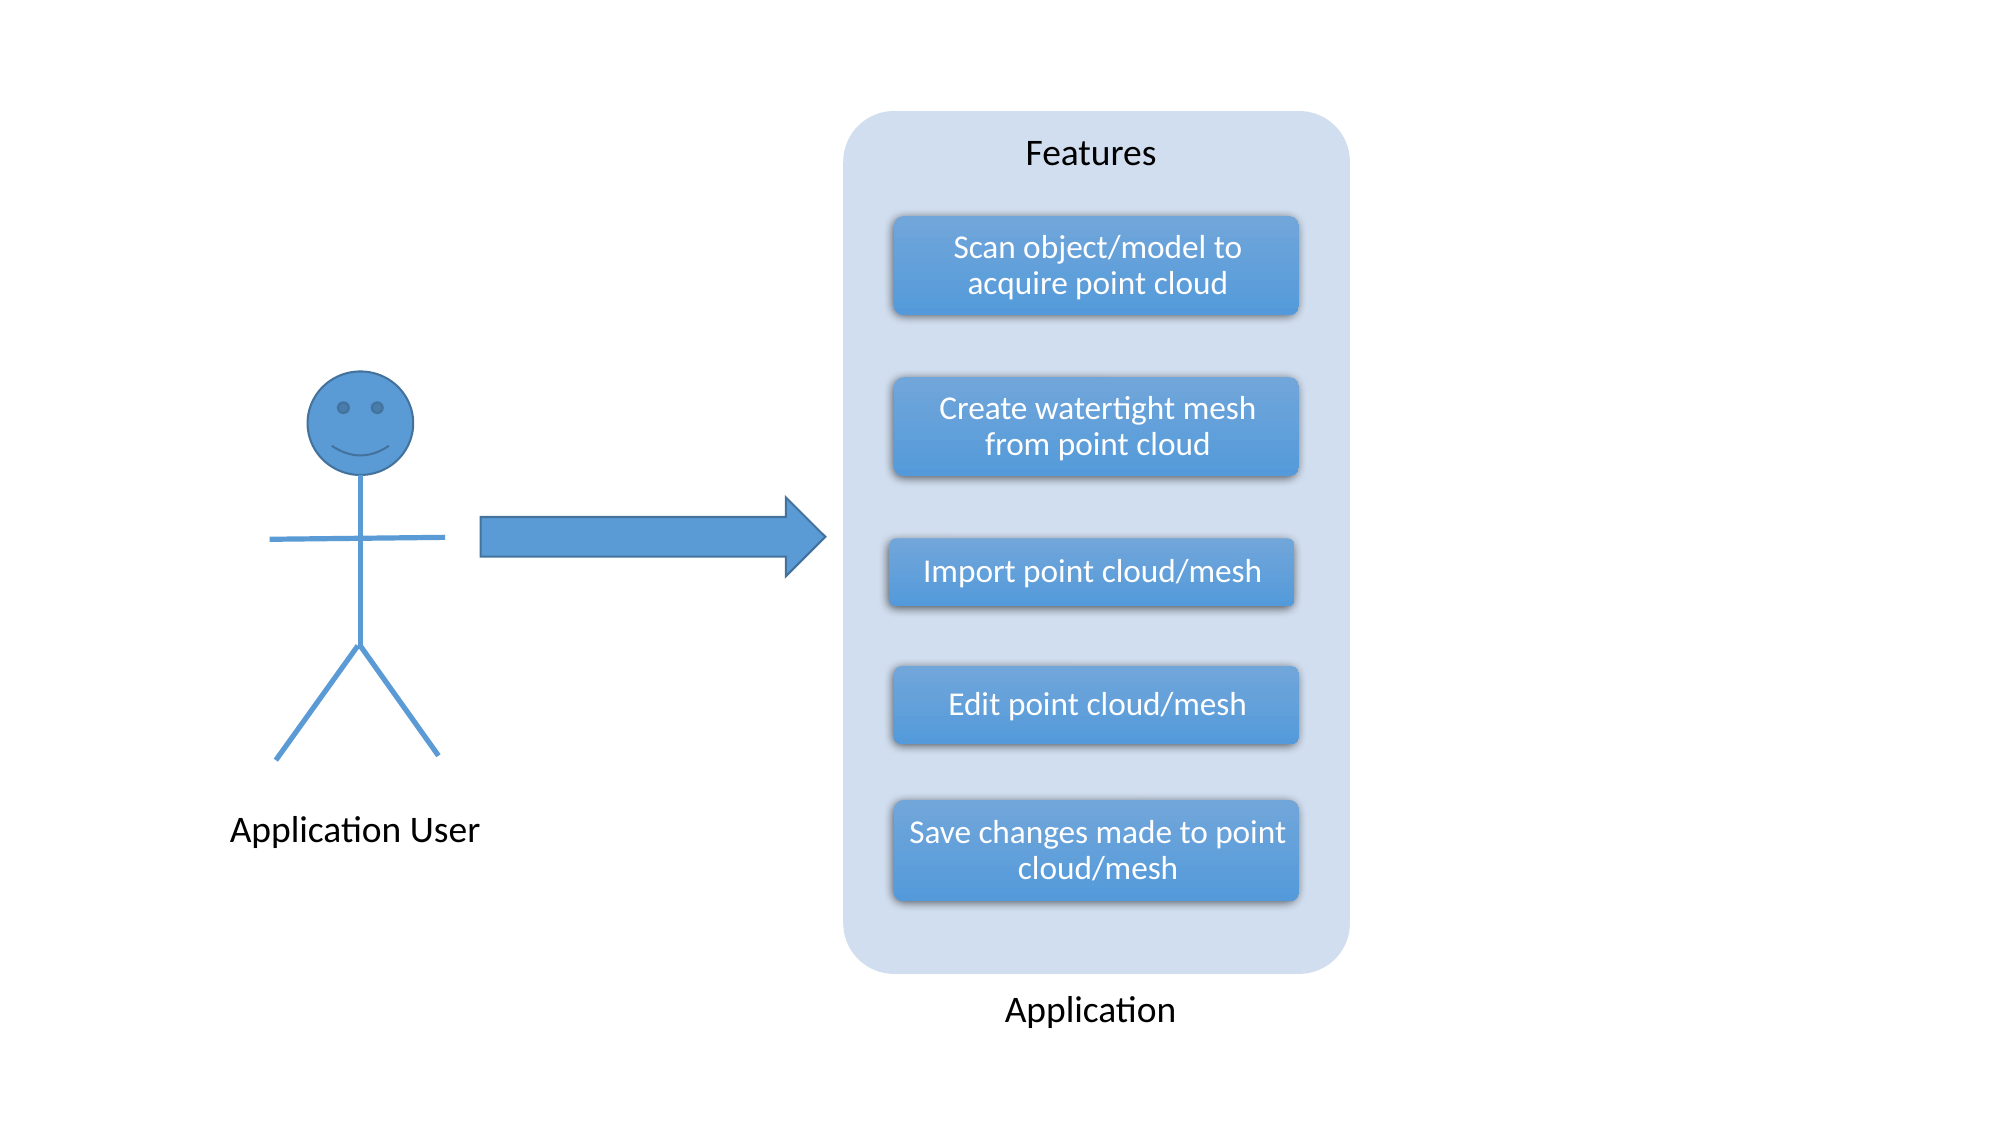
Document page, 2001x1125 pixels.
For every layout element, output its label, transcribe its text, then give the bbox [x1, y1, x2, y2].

text_box Application User [215, 797, 500, 858]
text_box [479, 494, 827, 579]
text_box [306, 370, 415, 476]
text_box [360, 645, 439, 756]
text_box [843, 110, 1350, 974]
text_box Application [990, 977, 1194, 1037]
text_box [269, 536, 446, 541]
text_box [275, 645, 358, 761]
